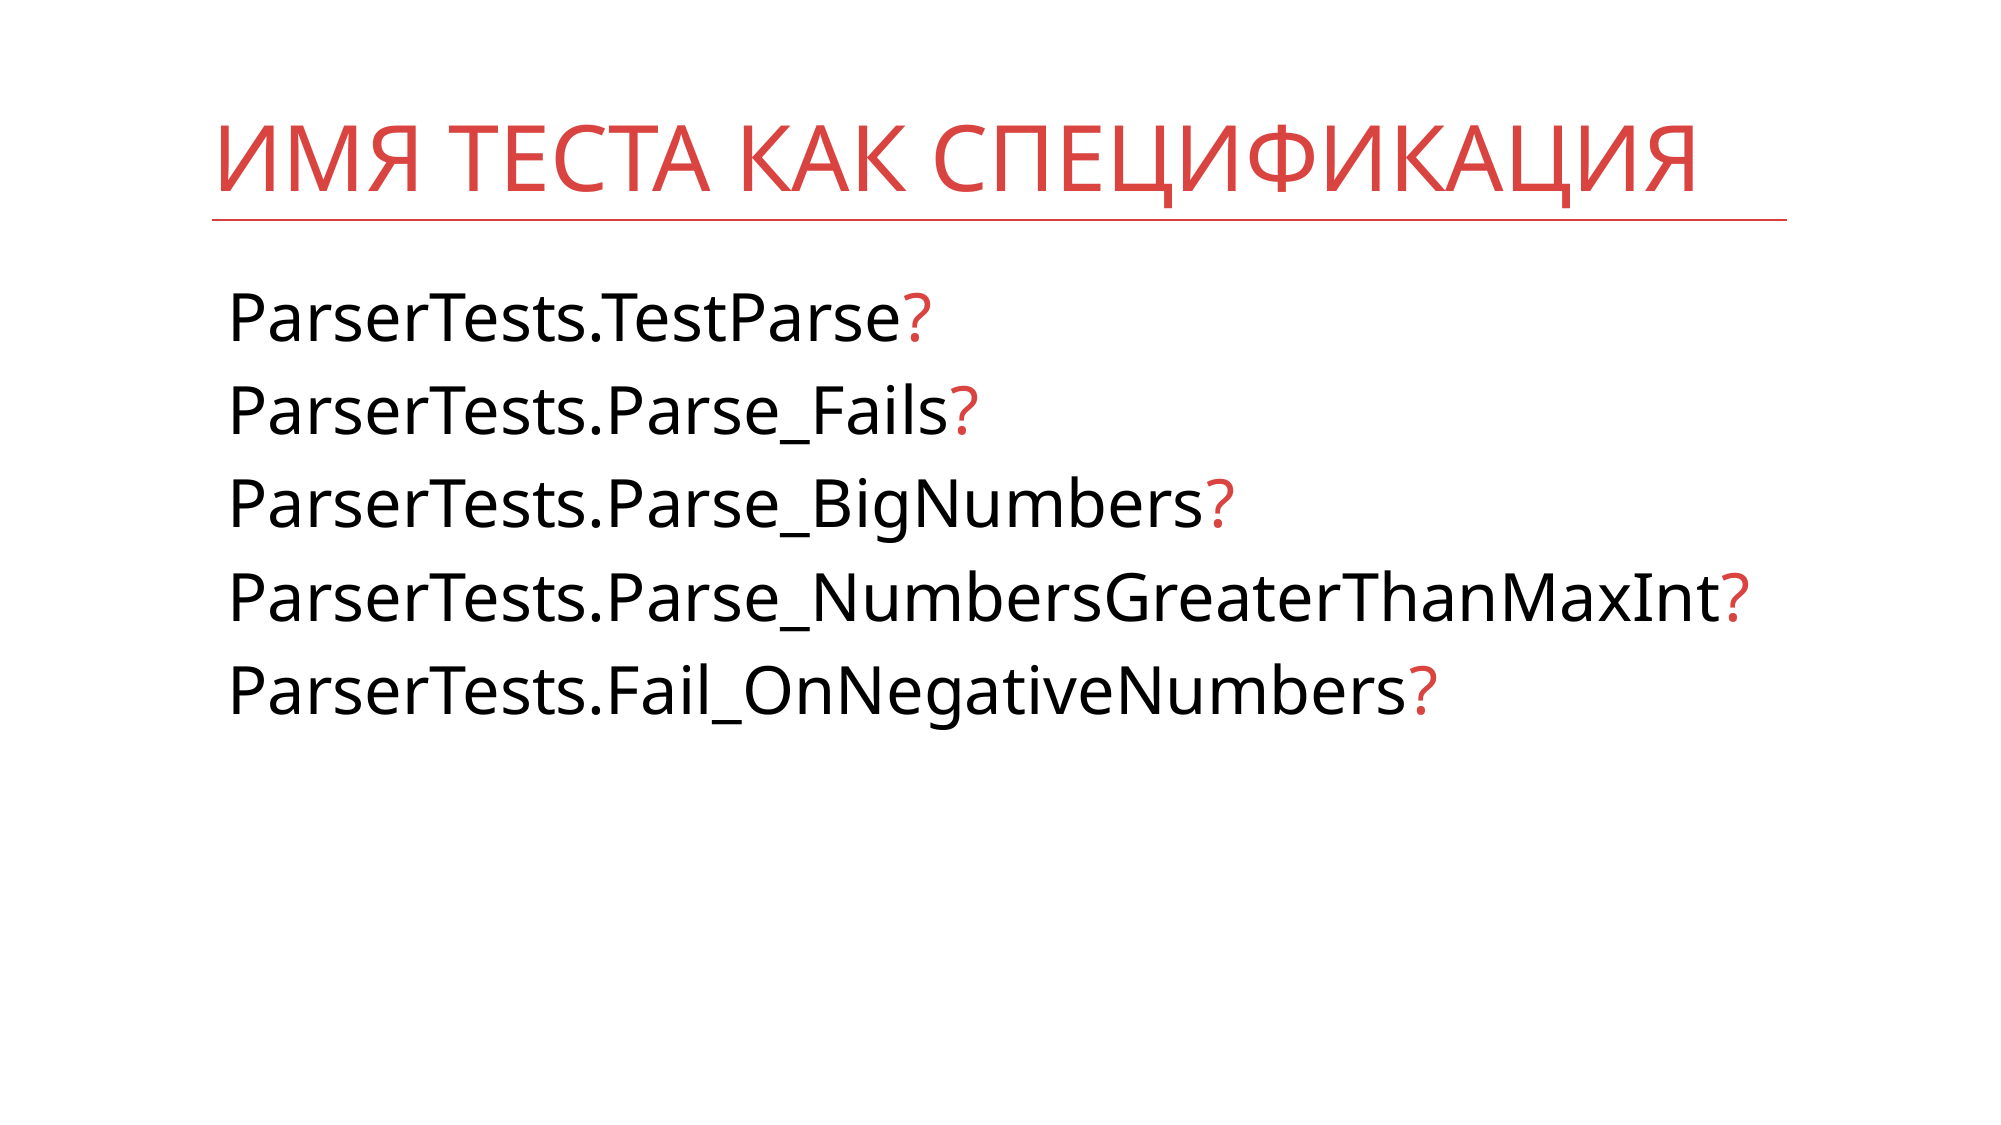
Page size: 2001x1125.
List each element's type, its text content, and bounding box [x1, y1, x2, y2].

title Имя теста как спецификация [212, 90, 1788, 220]
list ParserTests.TestParse? ParserTests.Parse_Fails? ParserTests.Parse_BigNumbers? ParserTests.Parse_NumbersGreaterThanMaxInt? ParserTests.Fail_OnNegativeNumbers? [212, 267, 1788, 1035]
